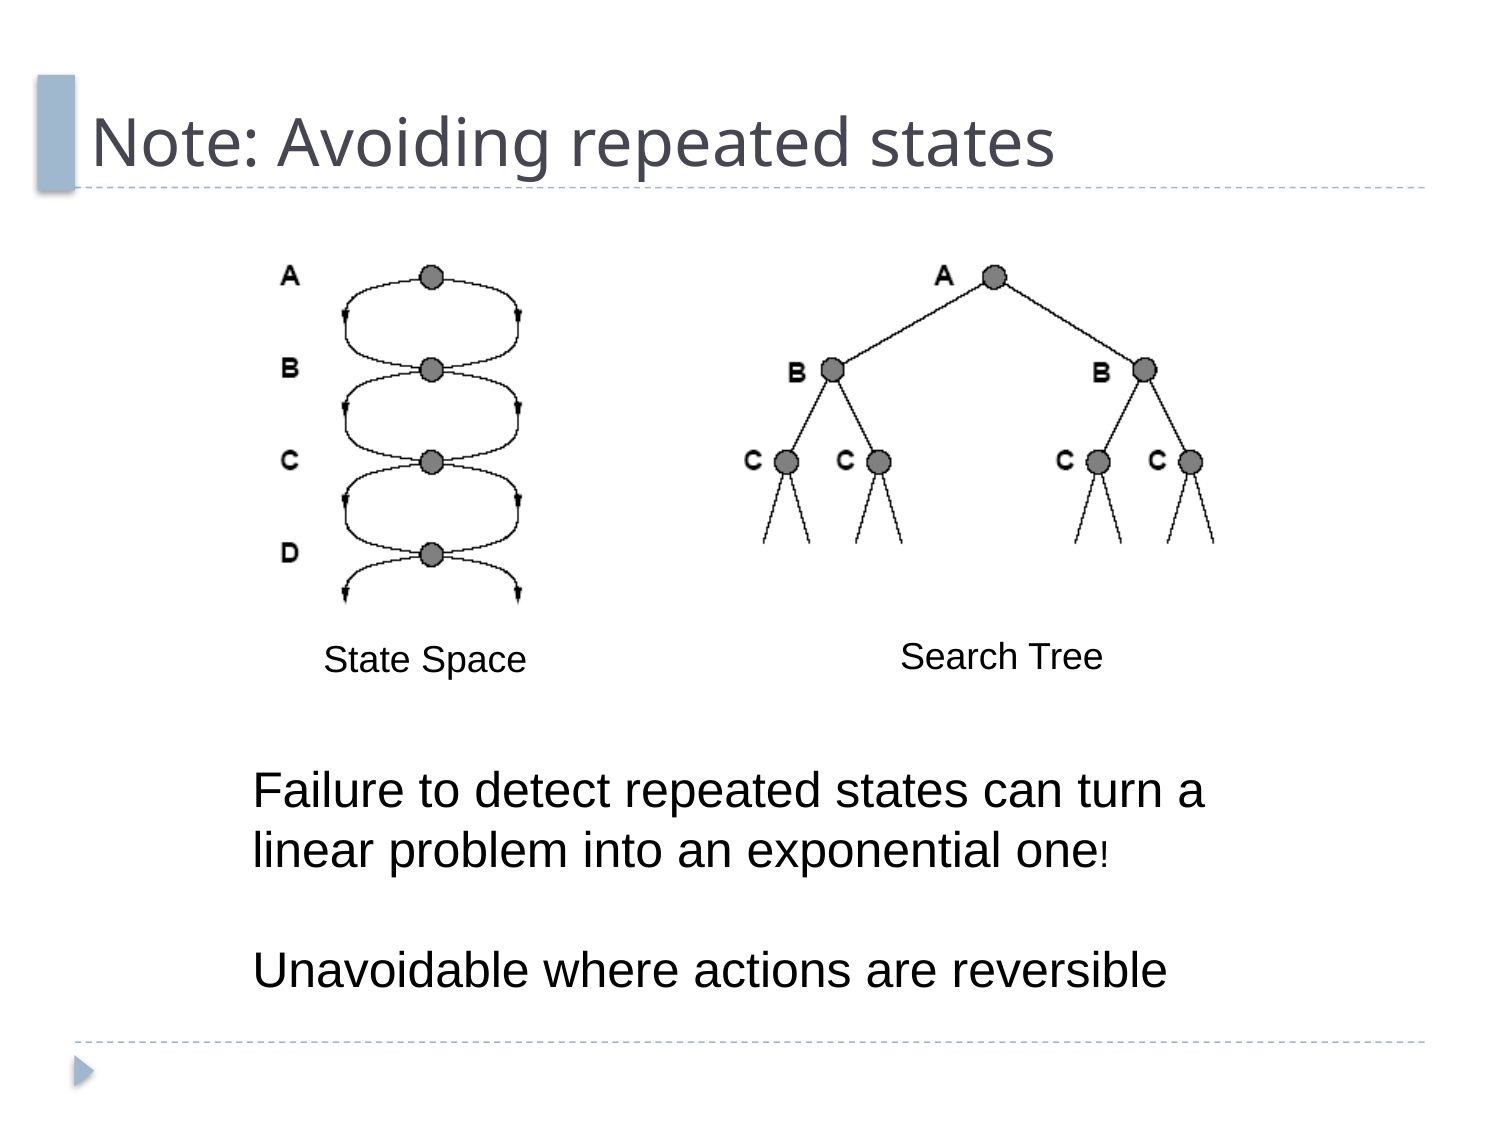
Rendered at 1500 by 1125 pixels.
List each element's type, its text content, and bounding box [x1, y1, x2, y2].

picture [267, 237, 1233, 613]
text_box Search Tree [885, 626, 1119, 685]
text_box State Space [308, 627, 543, 687]
text_box Failure to detect repeated states can turn a linear problem into an exponential one! Unavoidable where actions are reversible [237, 749, 1225, 1005]
title Note: Avoiding repeated states [74, 37, 1426, 188]
